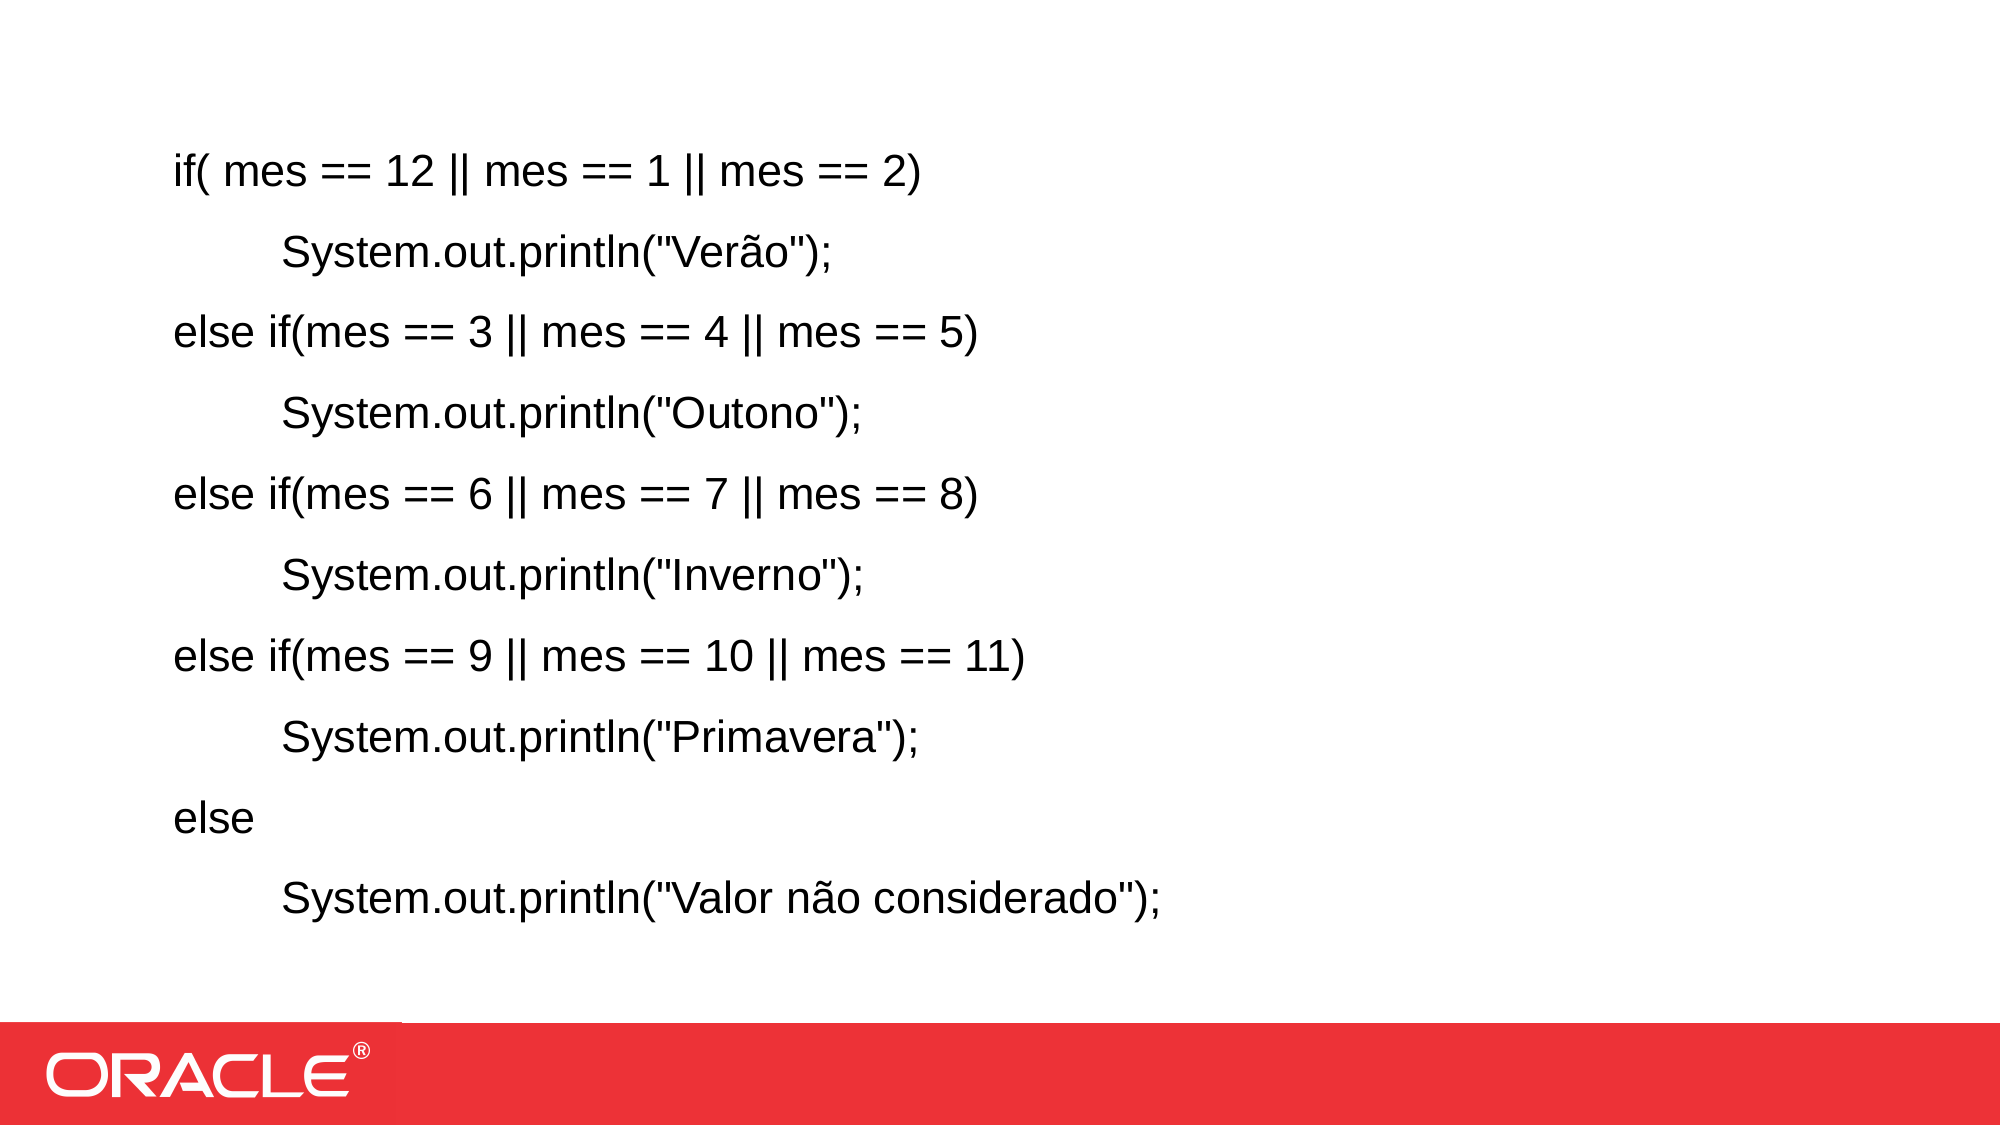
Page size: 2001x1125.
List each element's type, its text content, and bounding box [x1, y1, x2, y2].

text_box if( mes == 12 || mes == 1 || mes == 2) System.out.println("Verão"); else if(mes == 3 || mes == 4 || mes == 5) System.out.println("Outono"); else if(mes == 6 || mes == 7 || mes == 8) System.out.println("Inverno"); else if(mes == 9 || mes == 10 || mes == 11) System.out.println("Primavera"); else System.out.println("Valor não considerado"); [158, 103, 1884, 935]
text_box [402, 1022, 2000, 1125]
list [0, 1022, 402, 1125]
